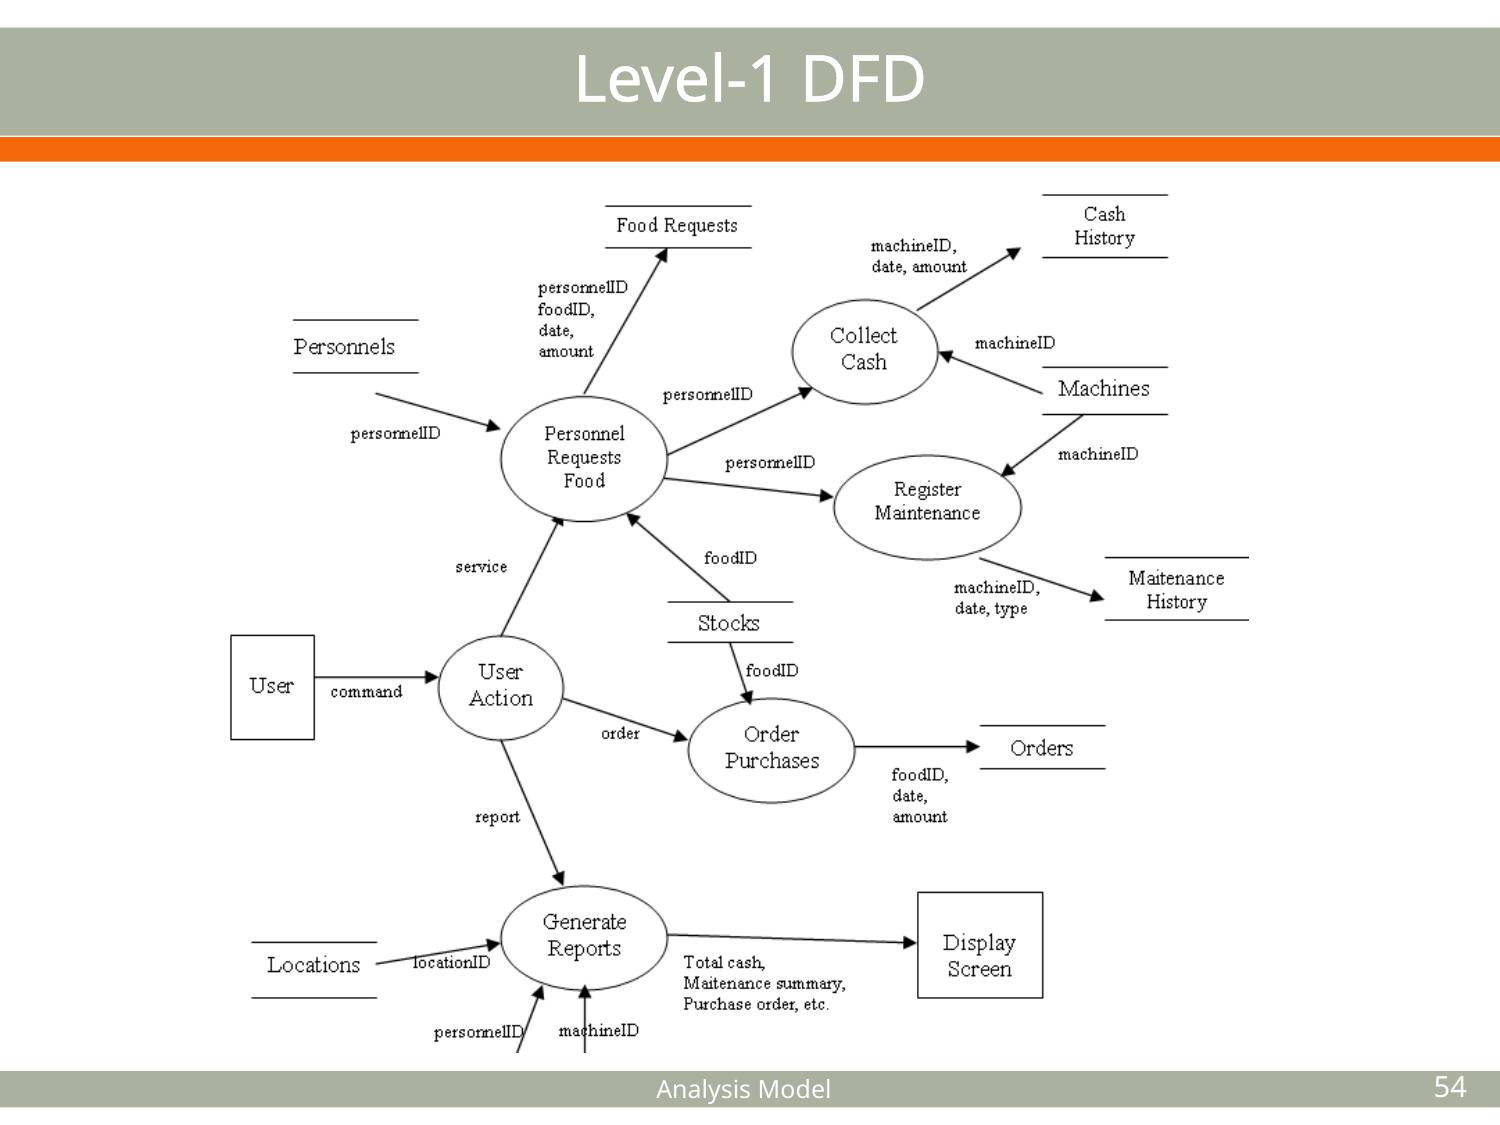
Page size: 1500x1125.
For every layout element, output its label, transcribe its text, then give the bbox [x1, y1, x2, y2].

picture [218, 189, 1249, 1053]
footer Analysis Model [348, 1063, 1140, 1119]
title Level-1 DFD [0, 29, 1500, 123]
slide_number 54 [1222, 1058, 1483, 1119]
